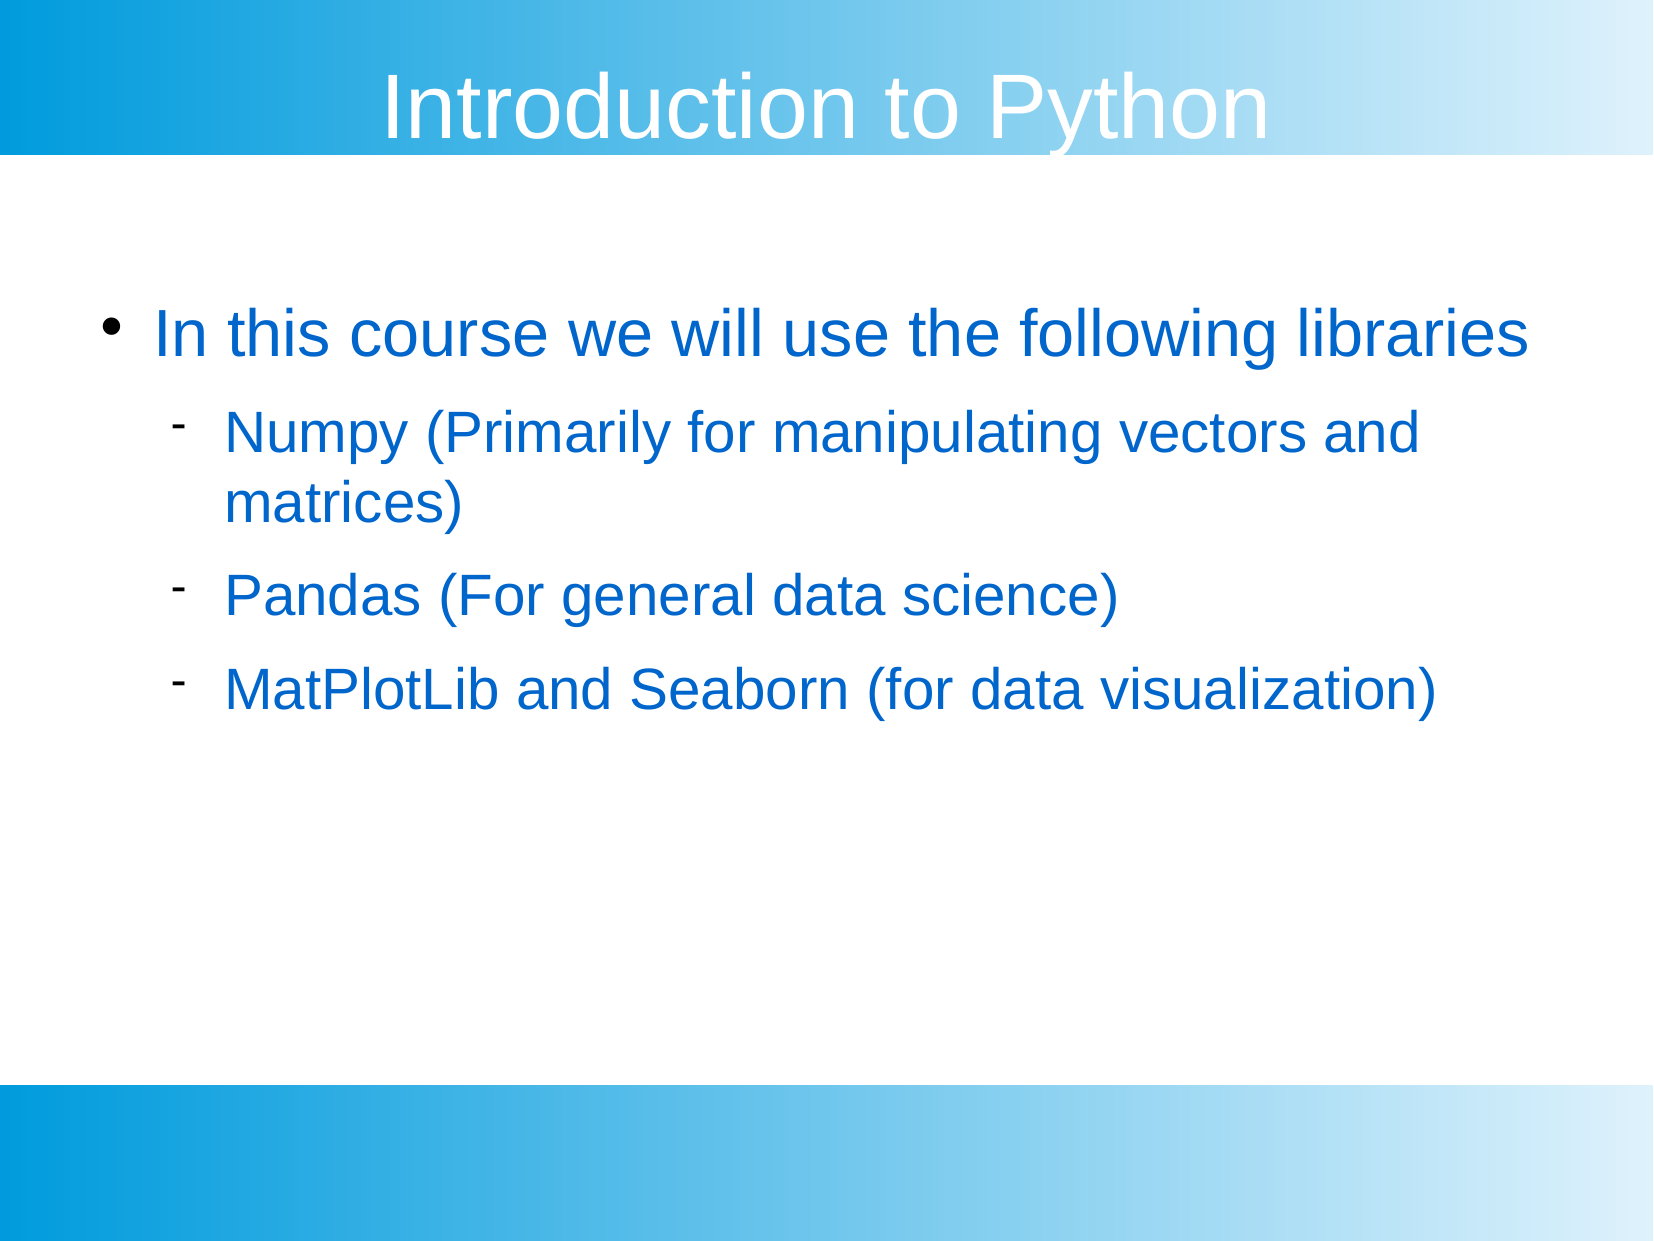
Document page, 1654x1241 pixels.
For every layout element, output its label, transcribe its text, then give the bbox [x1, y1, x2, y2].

text_box In this course we will use the following libraries Numpy (Primarily for manipulating vectors and matrices) Pandas (For general data science) MatPlotLib and Seaborn (for data visualization) [82, 290, 1571, 1010]
text_box Introduction to Python [82, 49, 1571, 154]
